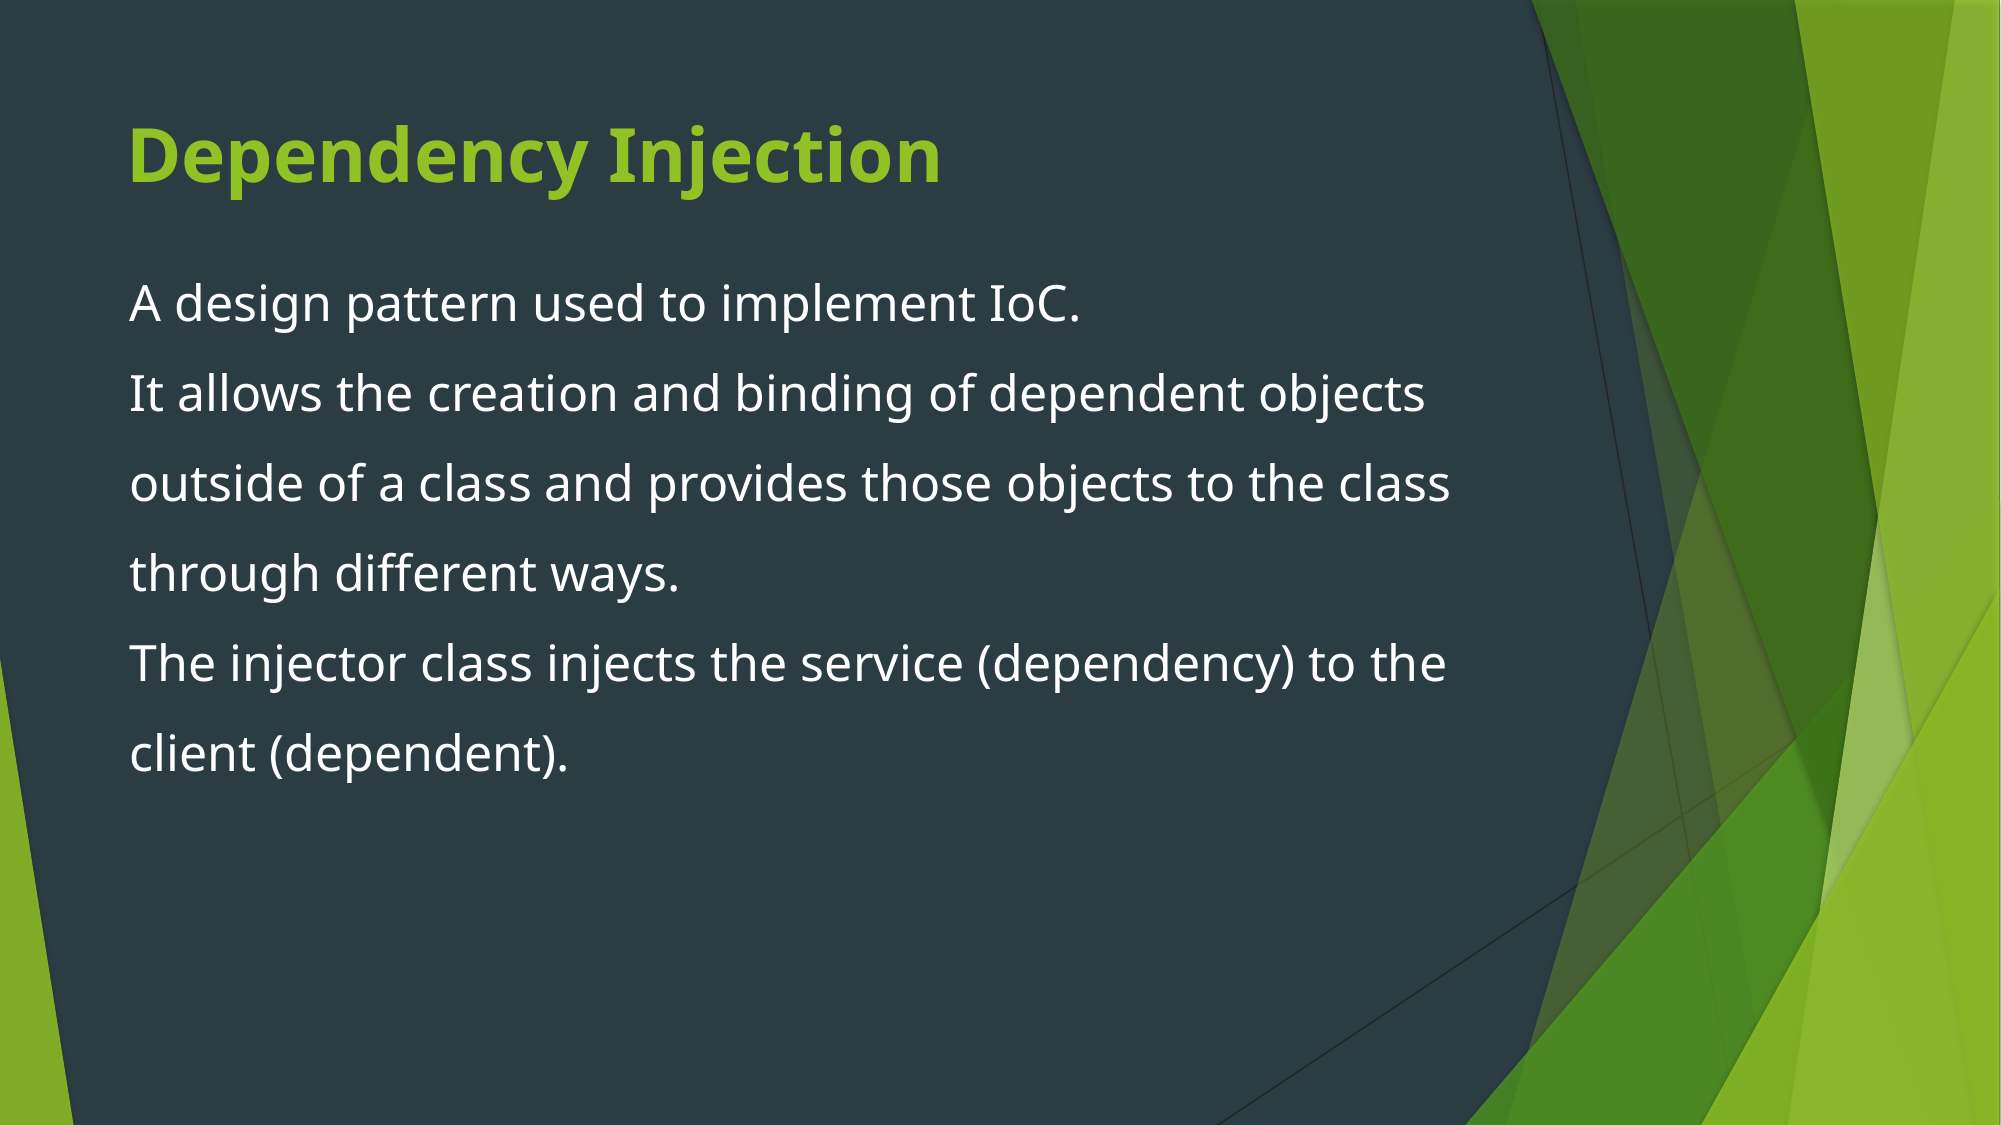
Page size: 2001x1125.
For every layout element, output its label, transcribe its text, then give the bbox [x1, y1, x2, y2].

list A design pattern used to implement IoC. It allows the creation and binding of dependent objects outside of a class and provides those objects to the class through different ways. The injector class injects the service (dependency) to the client (dependent). [114, 233, 1525, 871]
title Dependency Injection [111, 99, 1522, 317]
